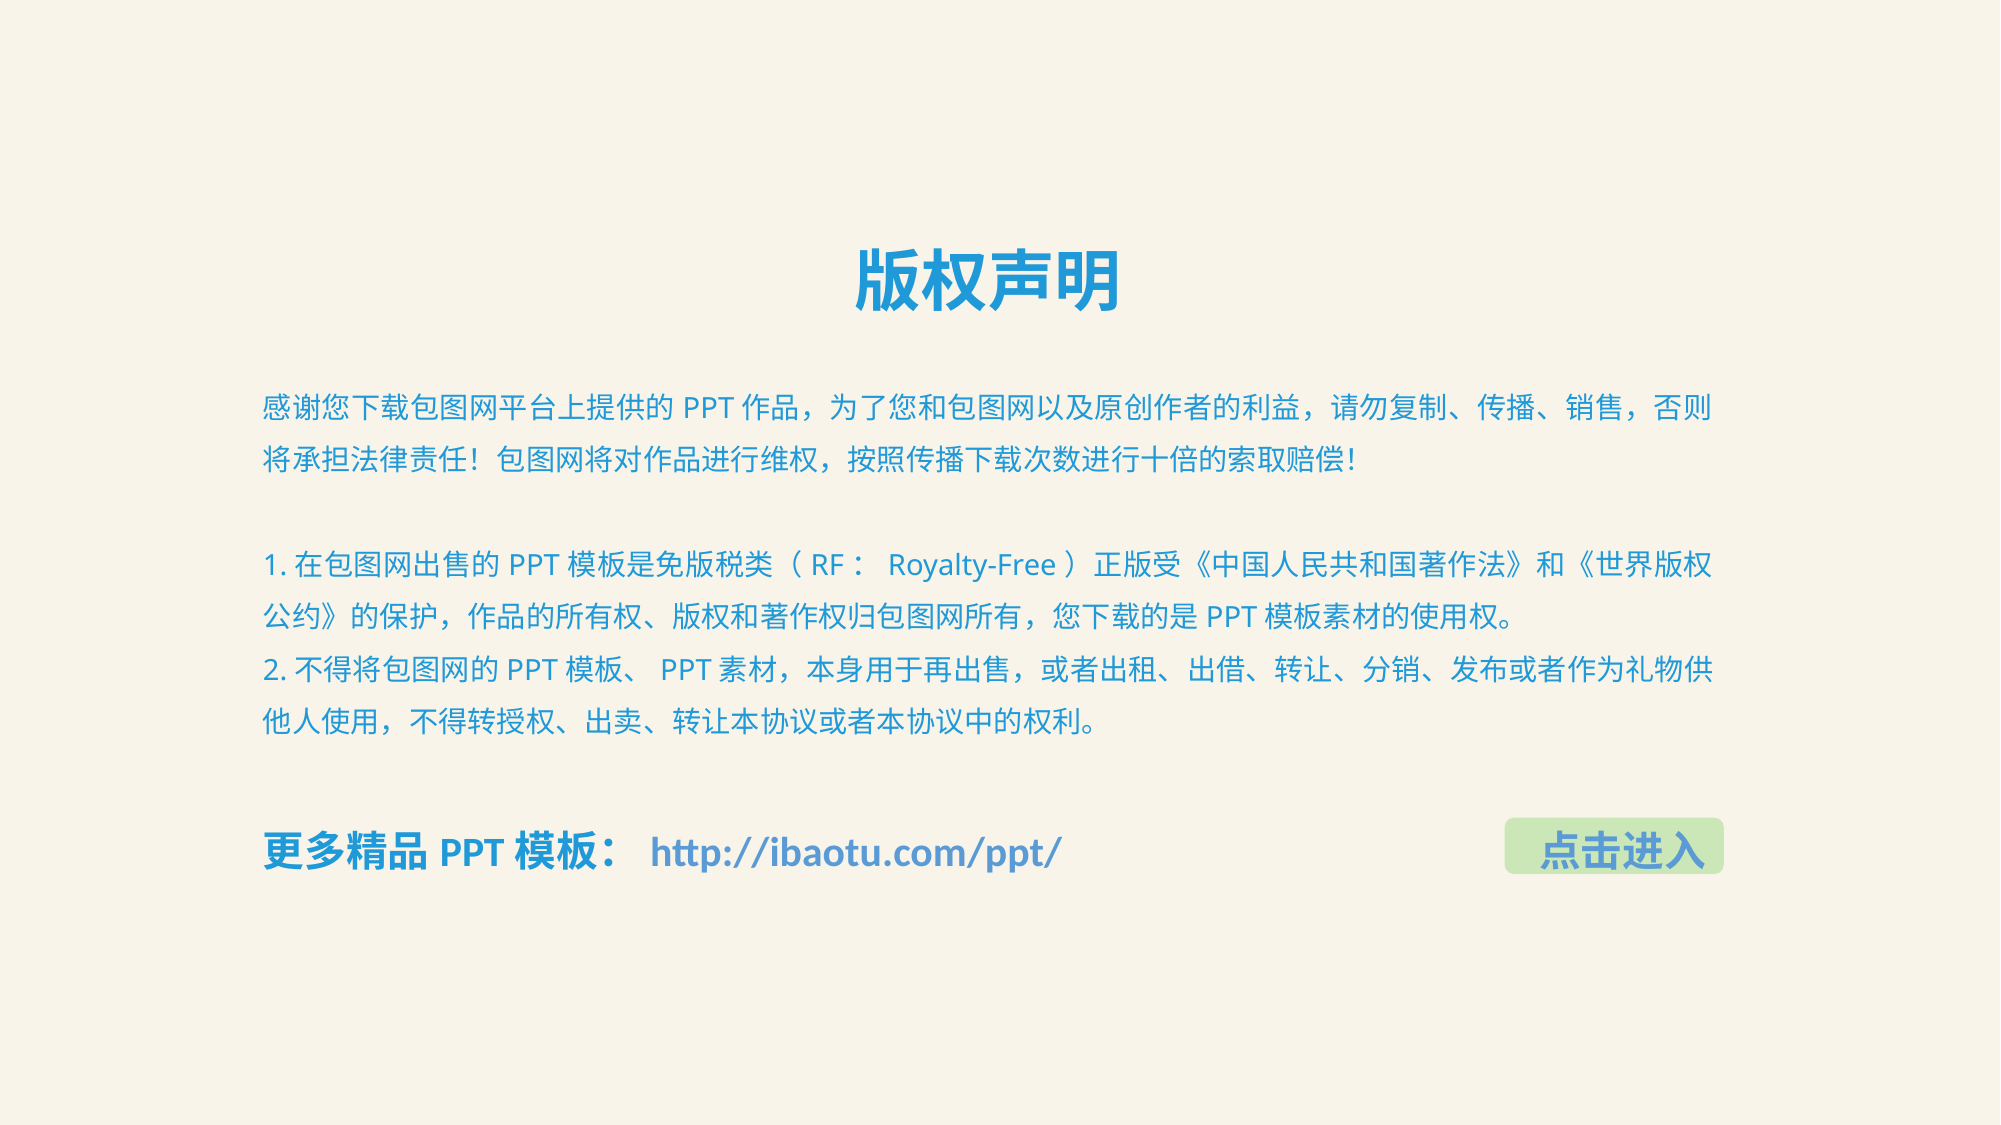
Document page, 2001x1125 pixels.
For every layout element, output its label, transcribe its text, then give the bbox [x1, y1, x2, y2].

text_box 更多精品PPT模板：http://ibaotu.com/ppt/ [248, 817, 1446, 883]
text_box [1504, 817, 1729, 884]
text_box 版权声明 感谢您下载包图网平台上提供的PPT作品，为了您和包图网以及原创作者的利益，请勿复制、传播、销售，否则将承担法律责任！包图网将对作品进行维权，按照传播下载次数进行十倍的索取赔偿！ 1.在包图网出售的PPT模板是免版税类（RF：Royalty-Free）正版受《中国人民共和国著作法》和《世界版权公约》的保护，作品的所有权、版权和著作权归包图网所有，您下载的是PPT模板素材的使用权。 2.不得将包图网的PPT模板、PPT素材，本身用于再出售，或者出租、出借、转让、分销、发布或者作为礼物供他人使用，不得转授权、出卖、转让本协议或者本协议中的权利。 [248, 191, 1729, 746]
